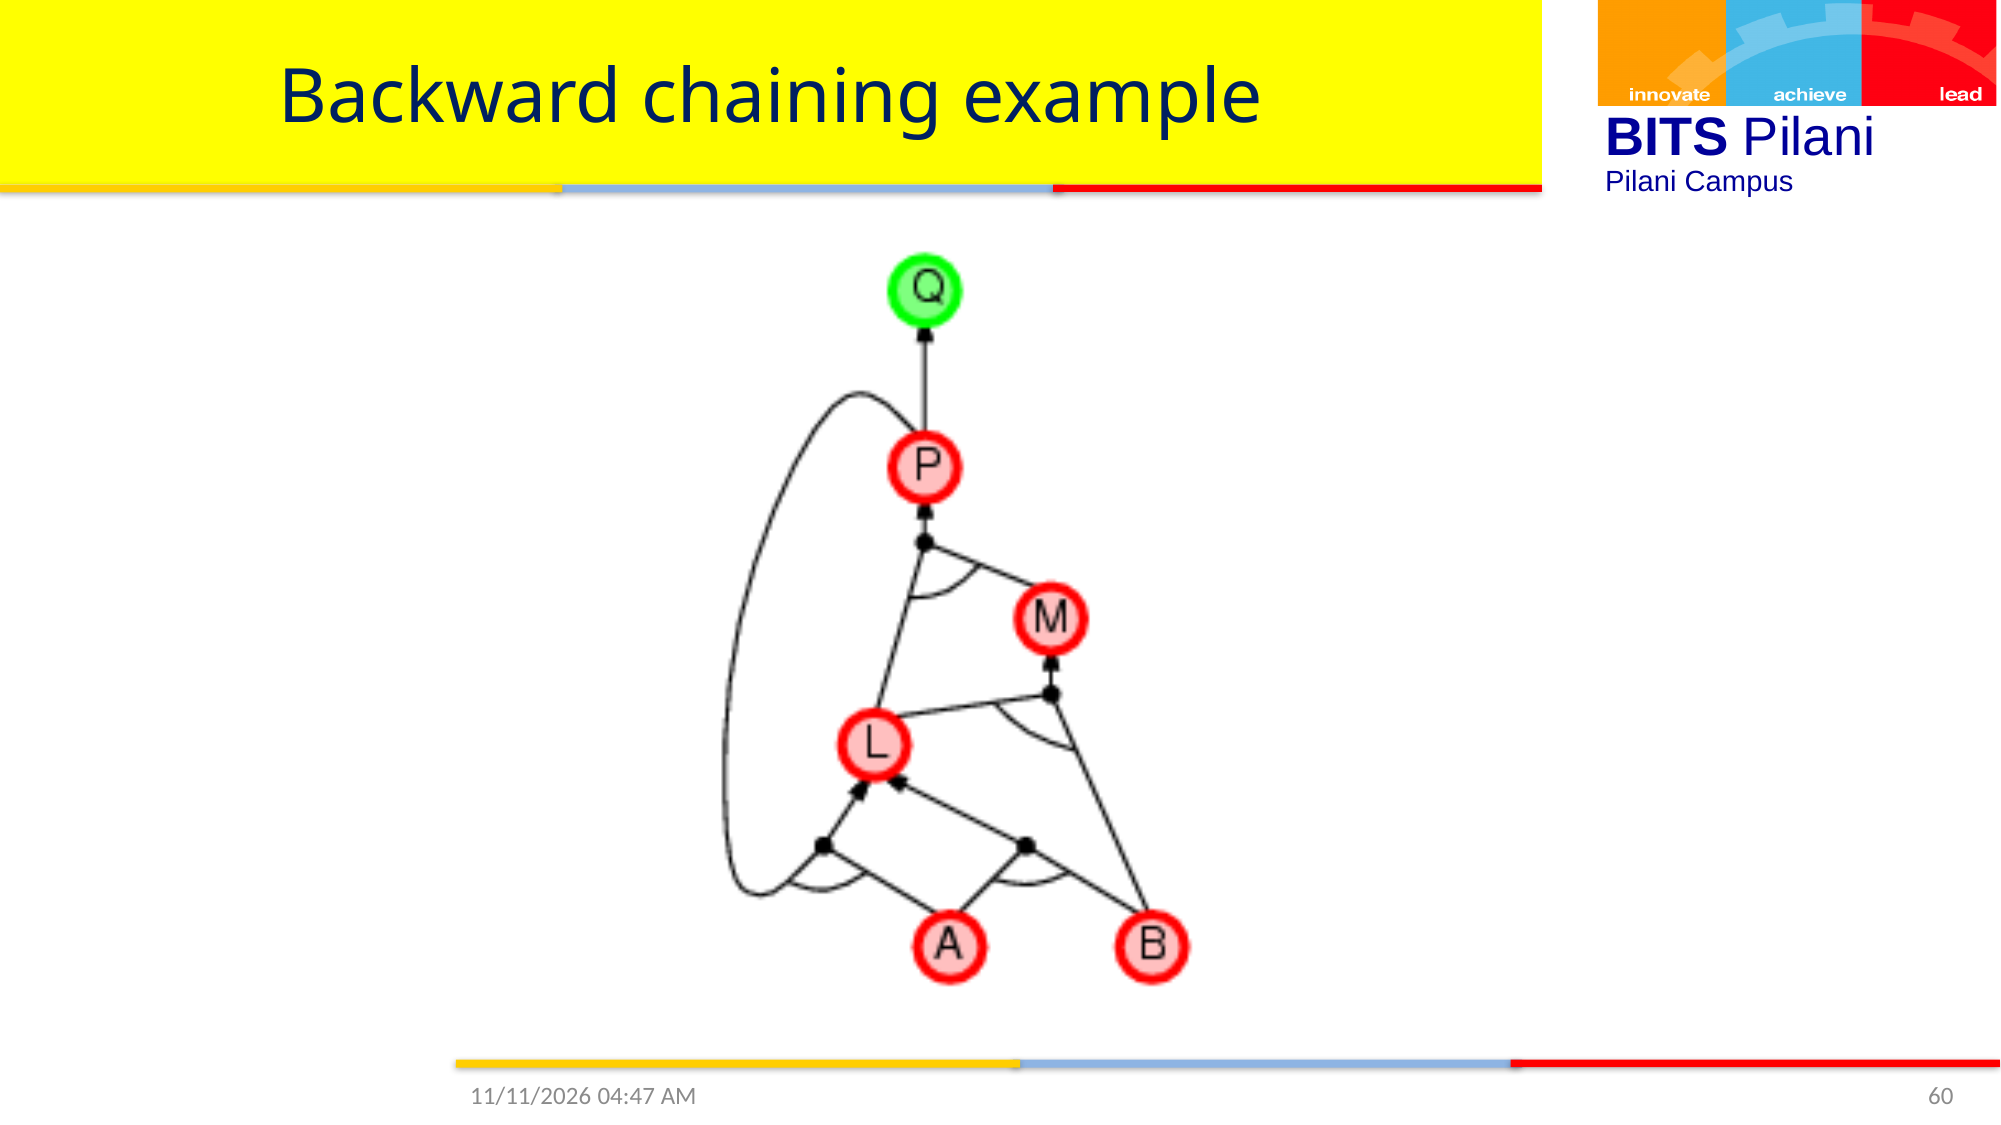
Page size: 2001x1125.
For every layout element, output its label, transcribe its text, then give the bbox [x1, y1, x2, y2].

title Backward chaining example [0, 0, 1543, 185]
slide_number 60 [1749, 1065, 1969, 1125]
picture [687, 237, 1209, 1013]
picture [1597, 0, 1997, 106]
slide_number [455, 1065, 922, 1125]
